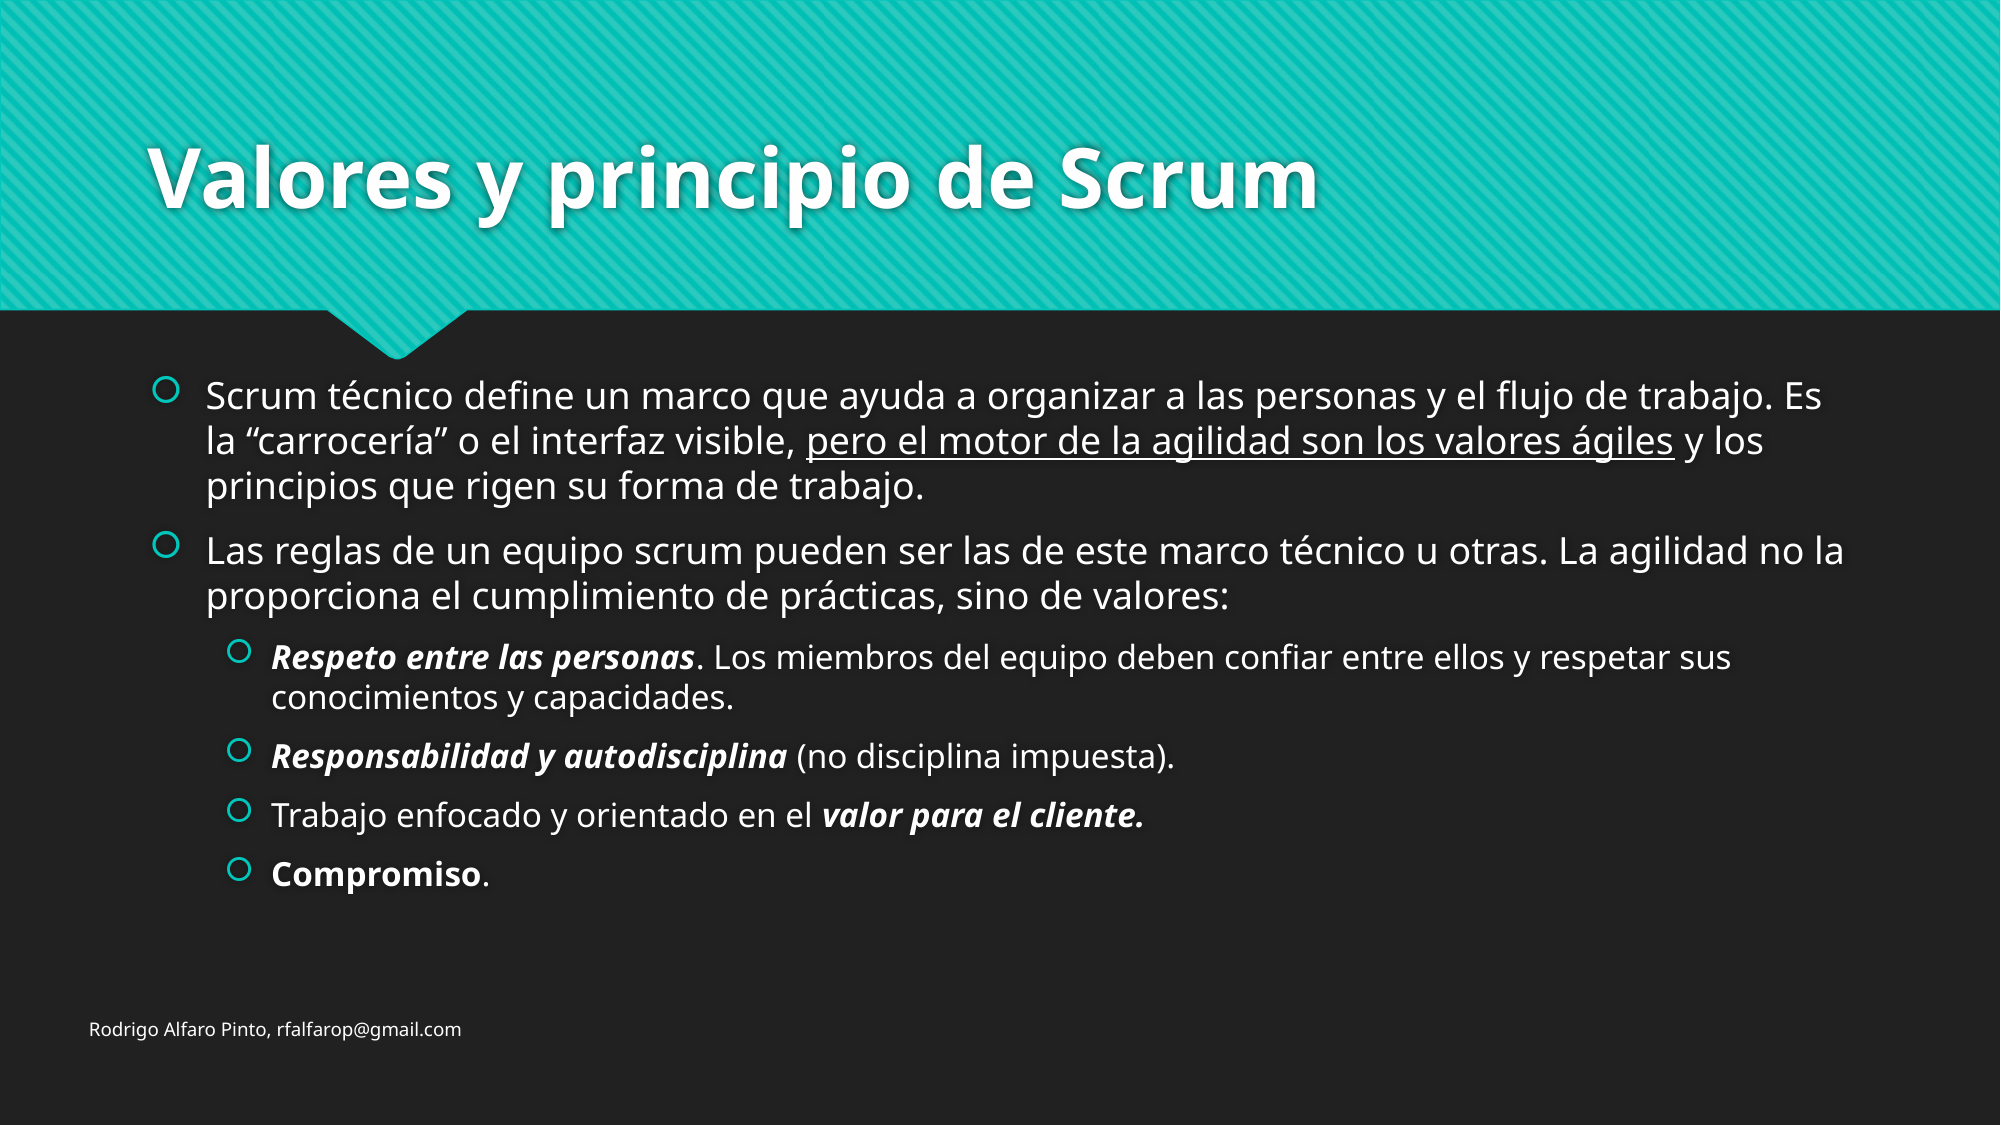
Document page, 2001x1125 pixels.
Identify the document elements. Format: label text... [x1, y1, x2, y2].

list Scrum técnico define un marco que ayuda a organizar a las personas y el flujo de trabajo. Es la “carrocería” o el interfaz visible, pero el motor de la agilidad son los valores ágiles y los principios que rigen su forma de trabajo. Las reglas de un equipo scrum pueden ser las de este marco técnico u otras. La agilidad no la proporciona el cumplimiento de prácticas, sino de valores: Respeto entre las personas. Los miembros del equipo deben confiar entre ellos y respetar sus conocimientos y capacidades. Responsabilidad y autodisciplina (no disciplina impuesta). Trabajo enfocado y orientado en el valor para el cliente. Compromiso. [134, 364, 1866, 962]
title Valores y principio de Scrum [132, 73, 1868, 233]
footer Rodrigo Alfaro Pinto, rfalfarop@gmail.com [74, 991, 1493, 1051]
